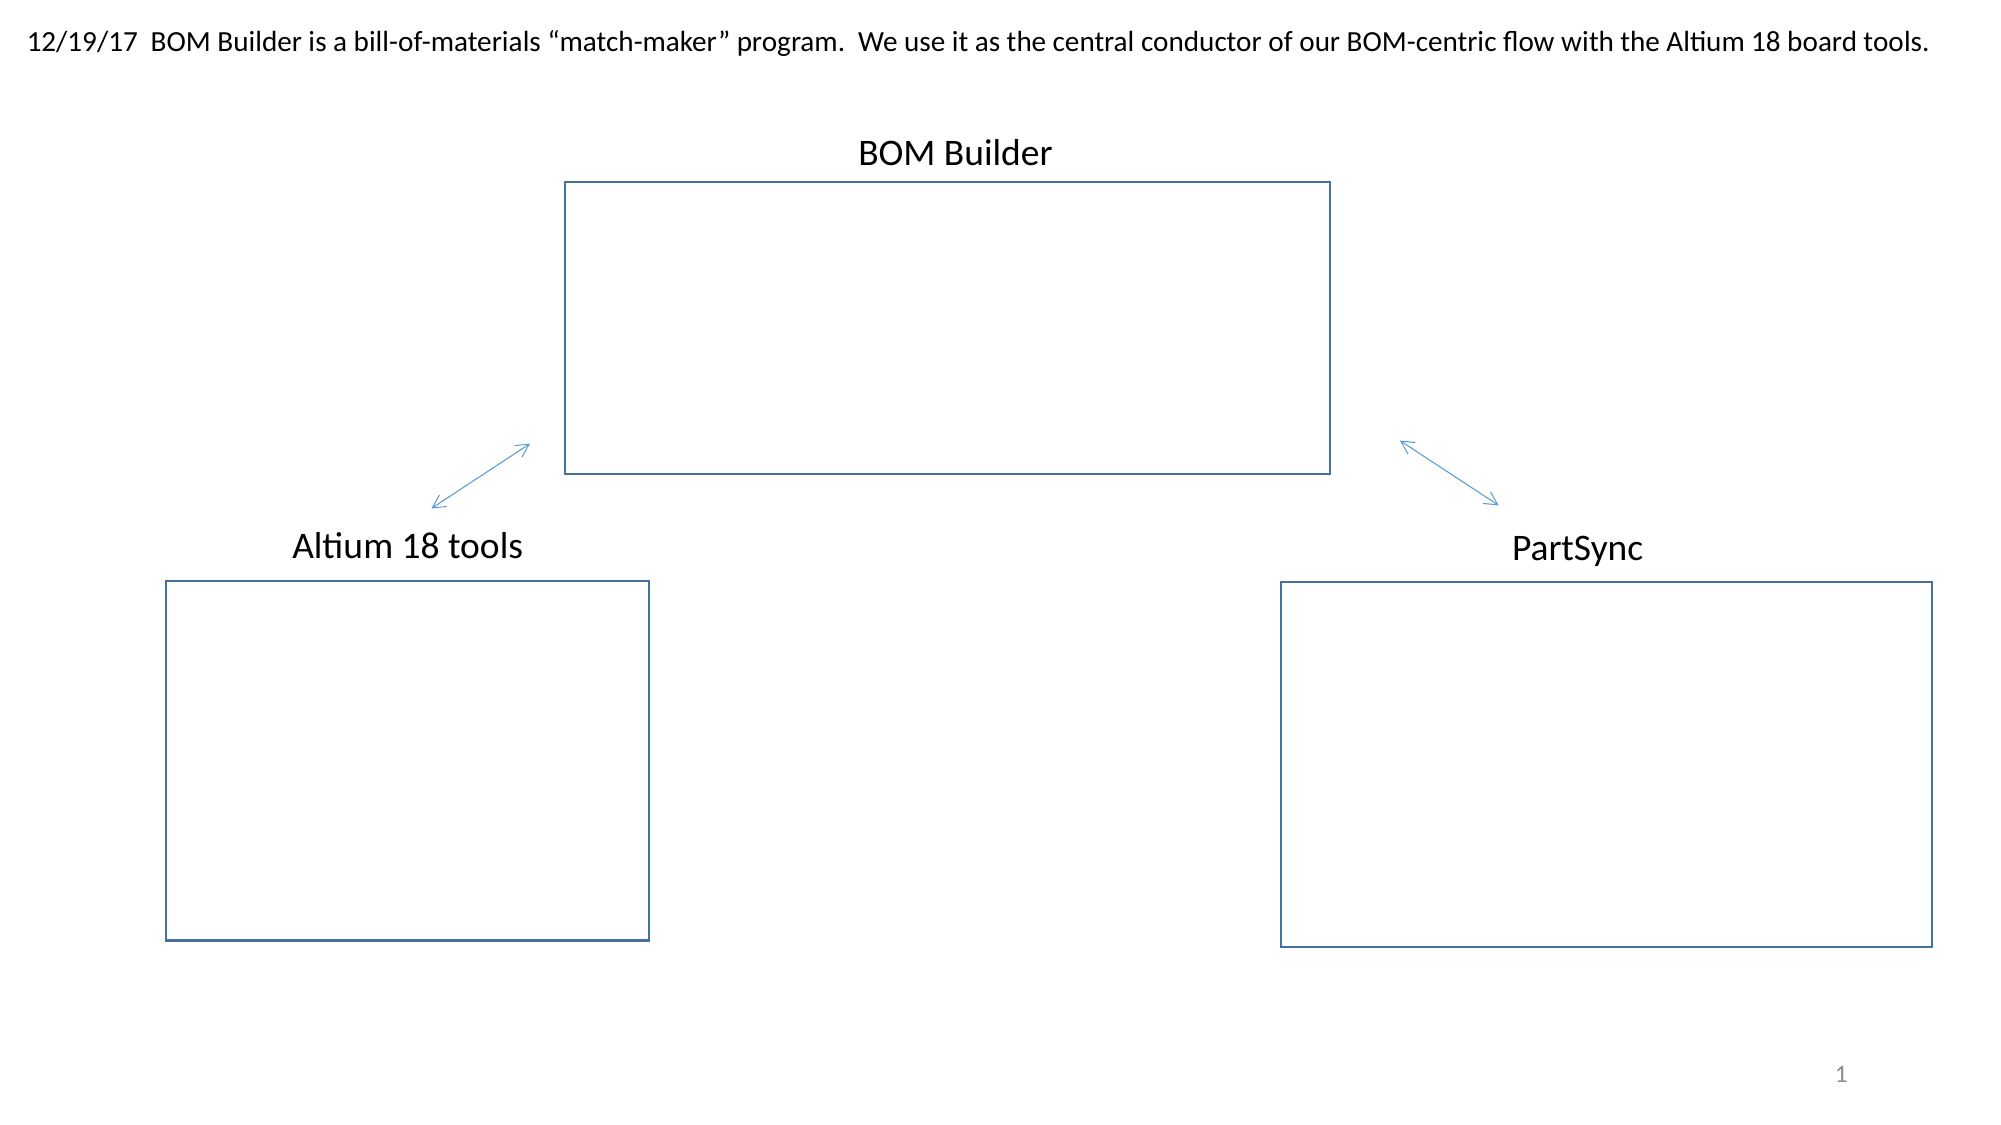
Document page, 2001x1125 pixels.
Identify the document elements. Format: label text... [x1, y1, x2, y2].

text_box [431, 443, 530, 509]
slide_number 1 [1412, 1042, 1863, 1103]
text_box [564, 181, 1331, 475]
text_box [165, 580, 650, 942]
text_box Altium 18 tools [242, 514, 573, 574]
text_box 12/19/17 BOM Builder is a bill-of-materials “match-maker” program. We use it as the central conductor of our BOM-centric flow with the Altium 18 board tools. [12, 14, 2000, 65]
text_box BOM Builder [832, 120, 1079, 181]
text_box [1399, 440, 1499, 506]
text_box PartSync [1454, 515, 1701, 575]
text_box [1280, 581, 1933, 948]
